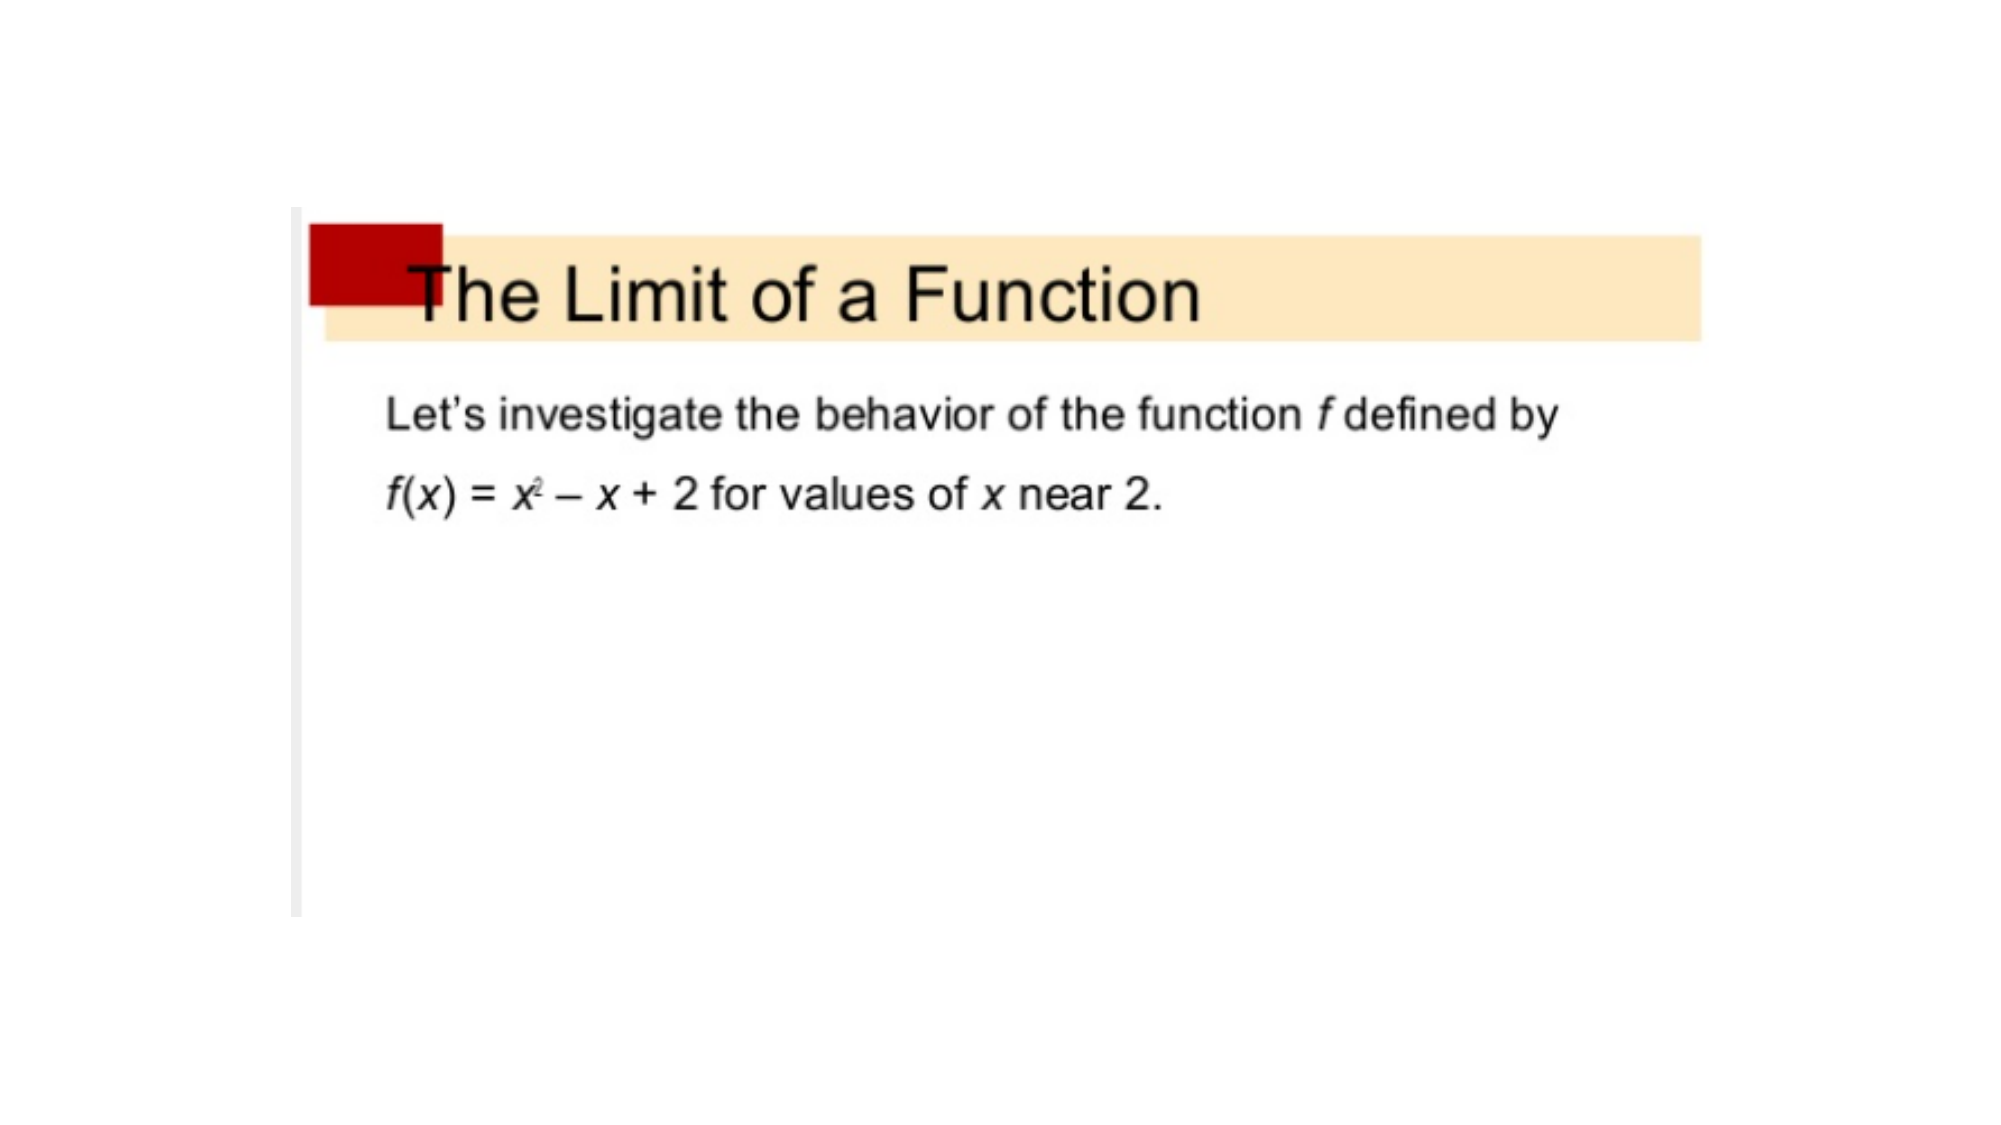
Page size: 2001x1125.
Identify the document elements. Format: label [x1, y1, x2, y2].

picture [291, 207, 1709, 917]
